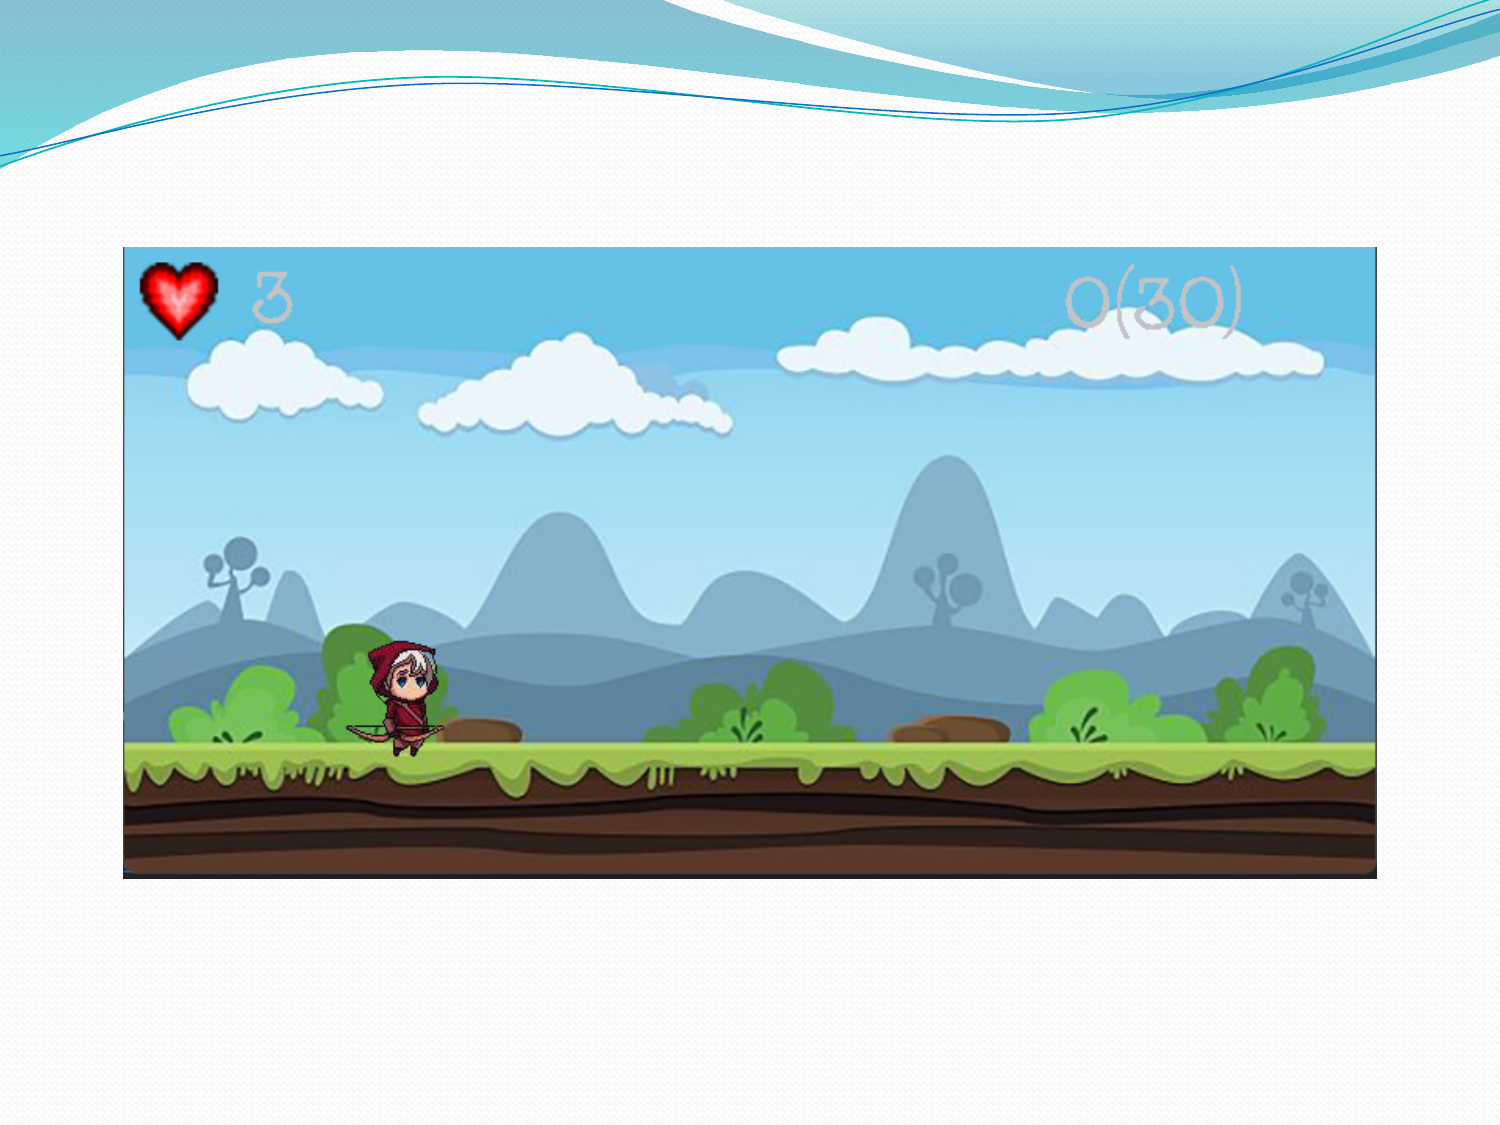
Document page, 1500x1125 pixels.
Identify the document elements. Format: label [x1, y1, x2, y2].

picture [122, 246, 1377, 879]
